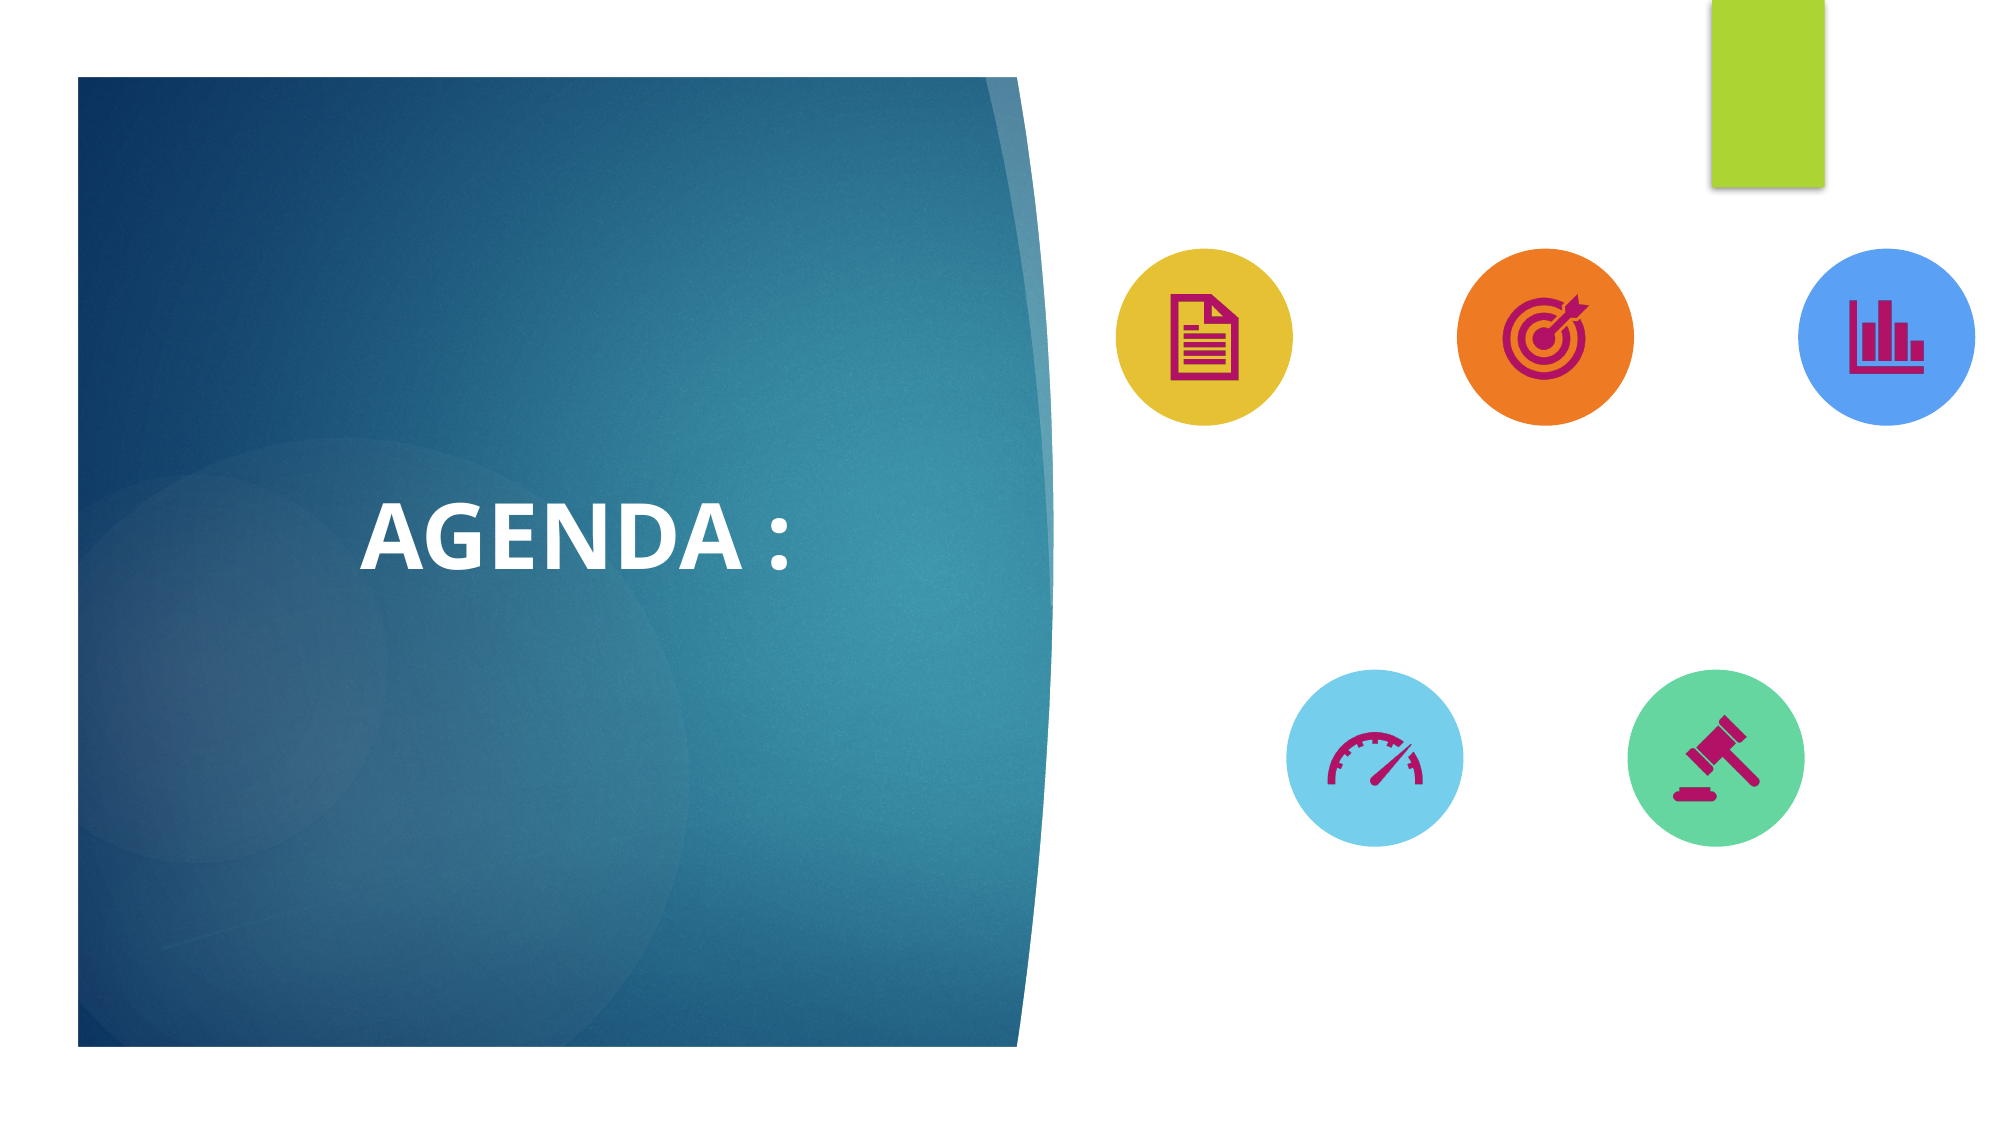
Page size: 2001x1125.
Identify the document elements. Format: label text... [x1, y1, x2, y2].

title AGENDA : [344, 345, 1052, 720]
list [1058, 192, 2000, 1075]
